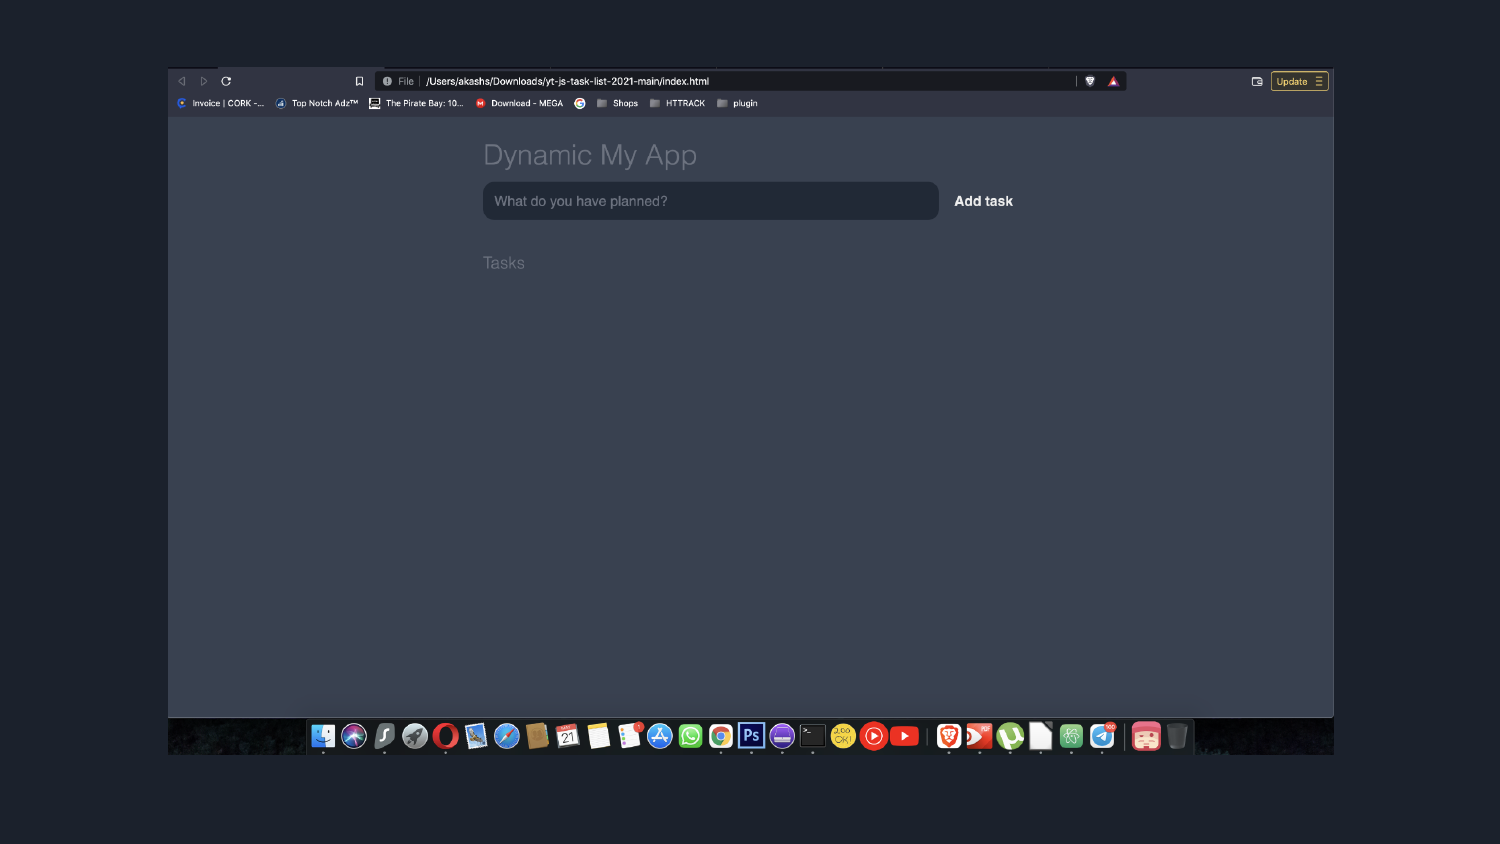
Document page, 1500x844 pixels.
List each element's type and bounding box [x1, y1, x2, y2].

picture [168, 66, 1334, 756]
